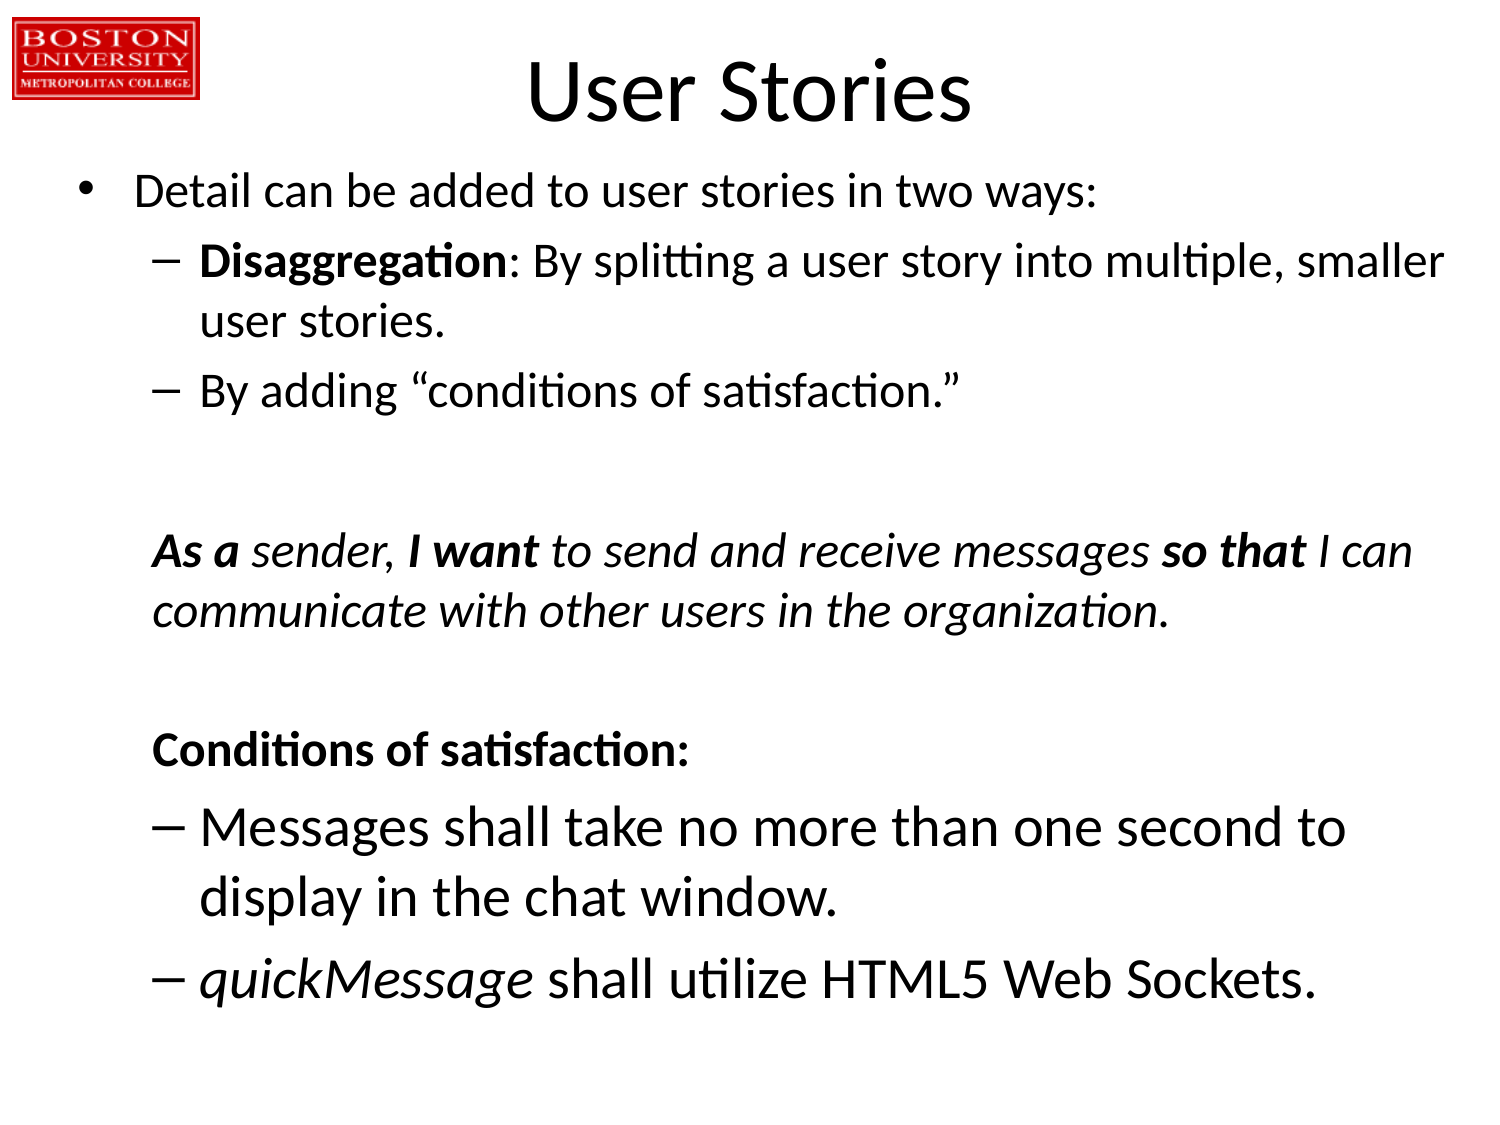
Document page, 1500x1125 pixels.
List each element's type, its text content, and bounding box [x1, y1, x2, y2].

picture [12, 17, 201, 101]
title User Stories [75, 20, 1425, 149]
list Detail can be added to user stories in two ways: Disaggregation: By splitting a user story into multiple, smaller user stories. By adding “conditions of satisfaction.” As a sender, I want to send and receive messages so that I can communicate with other users in the organization. Conditions of satisfaction: Messages shall take no more than one second to display in the chat window. quickMessage shall utilize HTML5 Web Sockets. [62, 149, 1475, 1088]
